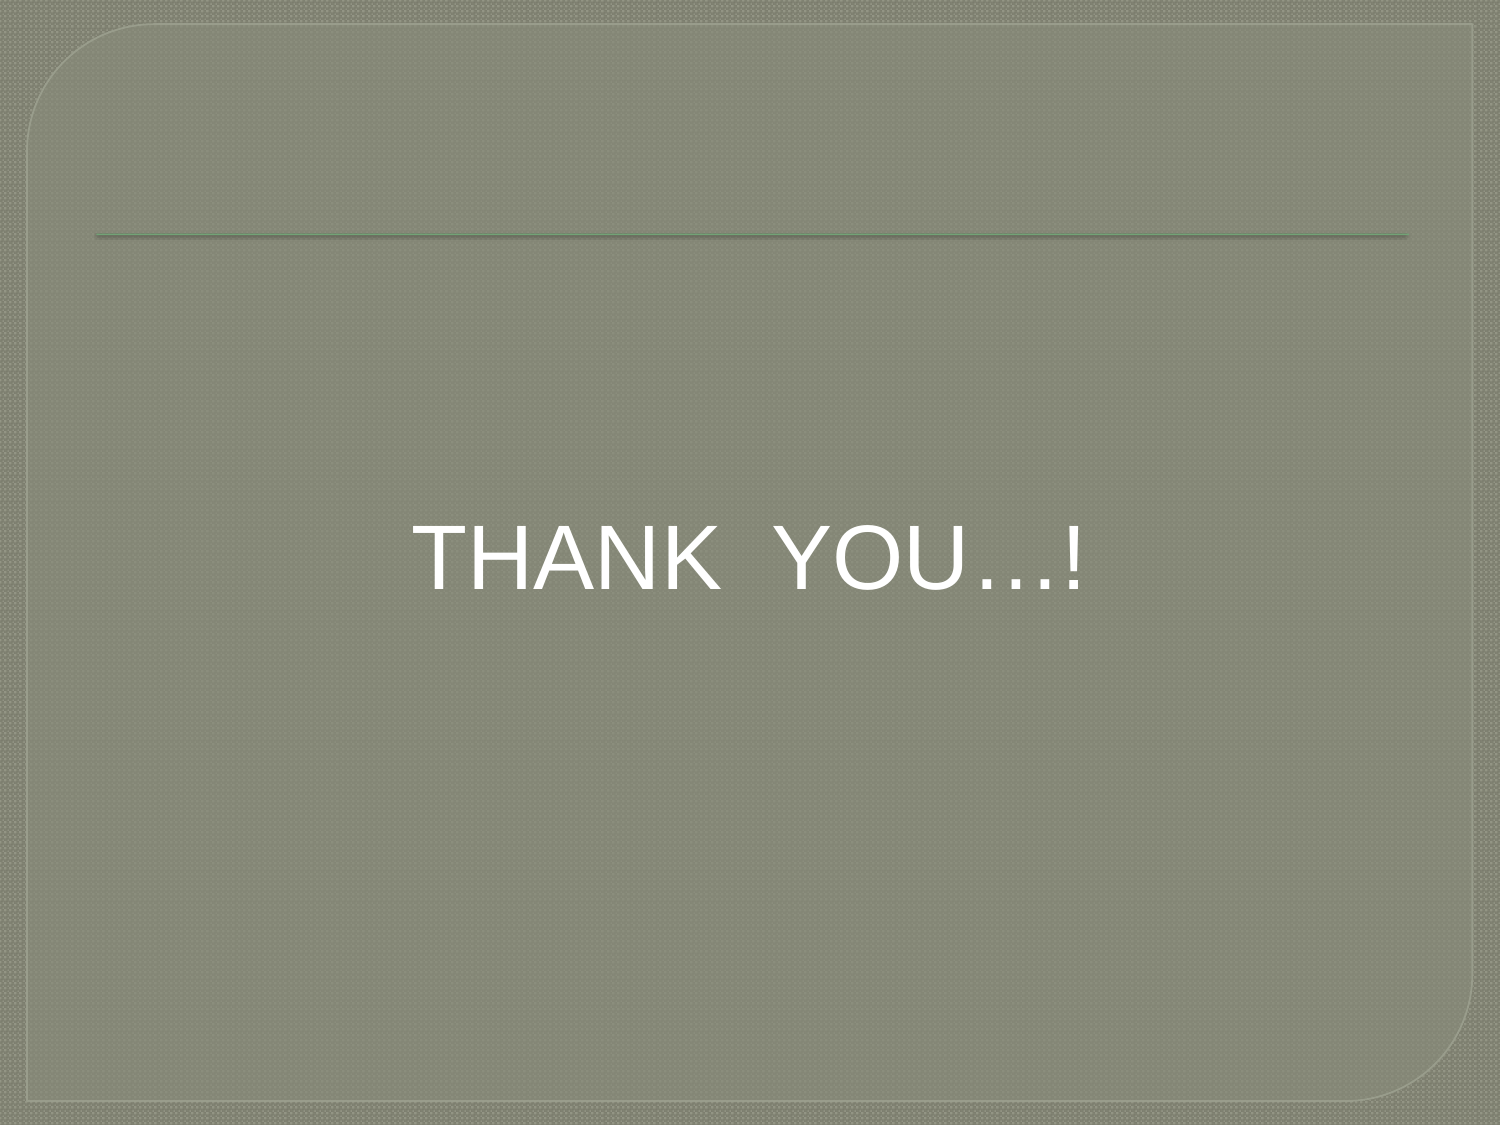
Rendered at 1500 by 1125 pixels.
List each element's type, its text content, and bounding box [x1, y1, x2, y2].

list THANK YOU…! [75, 270, 1425, 1013]
